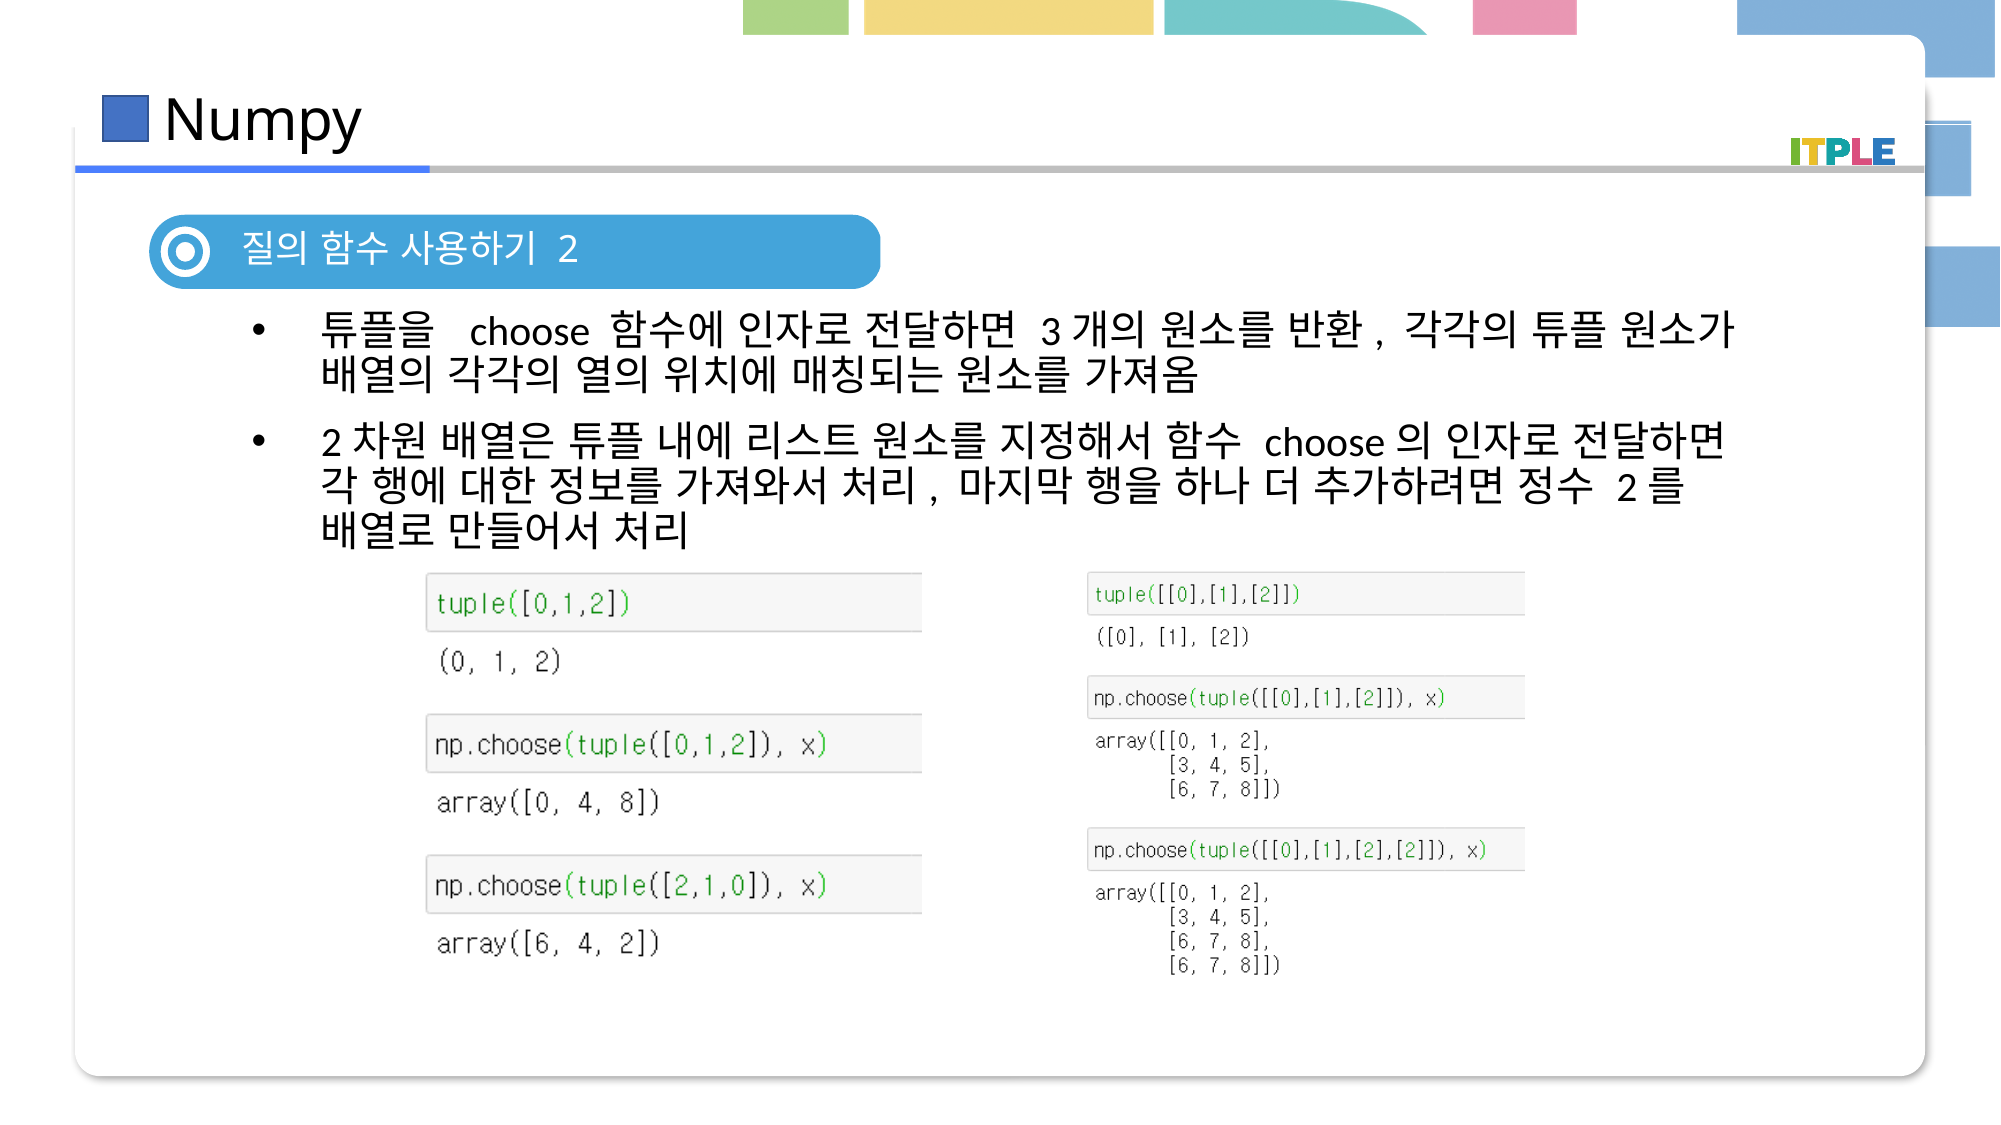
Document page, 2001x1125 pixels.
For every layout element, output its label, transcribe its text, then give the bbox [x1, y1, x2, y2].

list 튜플을 choose 함수에 인자로 전달하면 3개의 원소를 반환, 각각의 튜플 원소가 배열의 각각의 열의 위치에 매칭되는 원소를 가져옴 2차원 배열은 튜플 내에 리스트 원소를 지정해서 함수 choose의 인자로 전달하면 각 행에 대한 정보를 가져와서 처리, 마지막 행을 하나 더 추가하려면 정수 2를 배열로 만들어서 처리 [236, 302, 1774, 563]
picture [1078, 566, 1525, 984]
text_box 질의 함수 사용하기 2 [226, 217, 604, 278]
picture [415, 562, 922, 980]
picture [1791, 138, 1895, 165]
